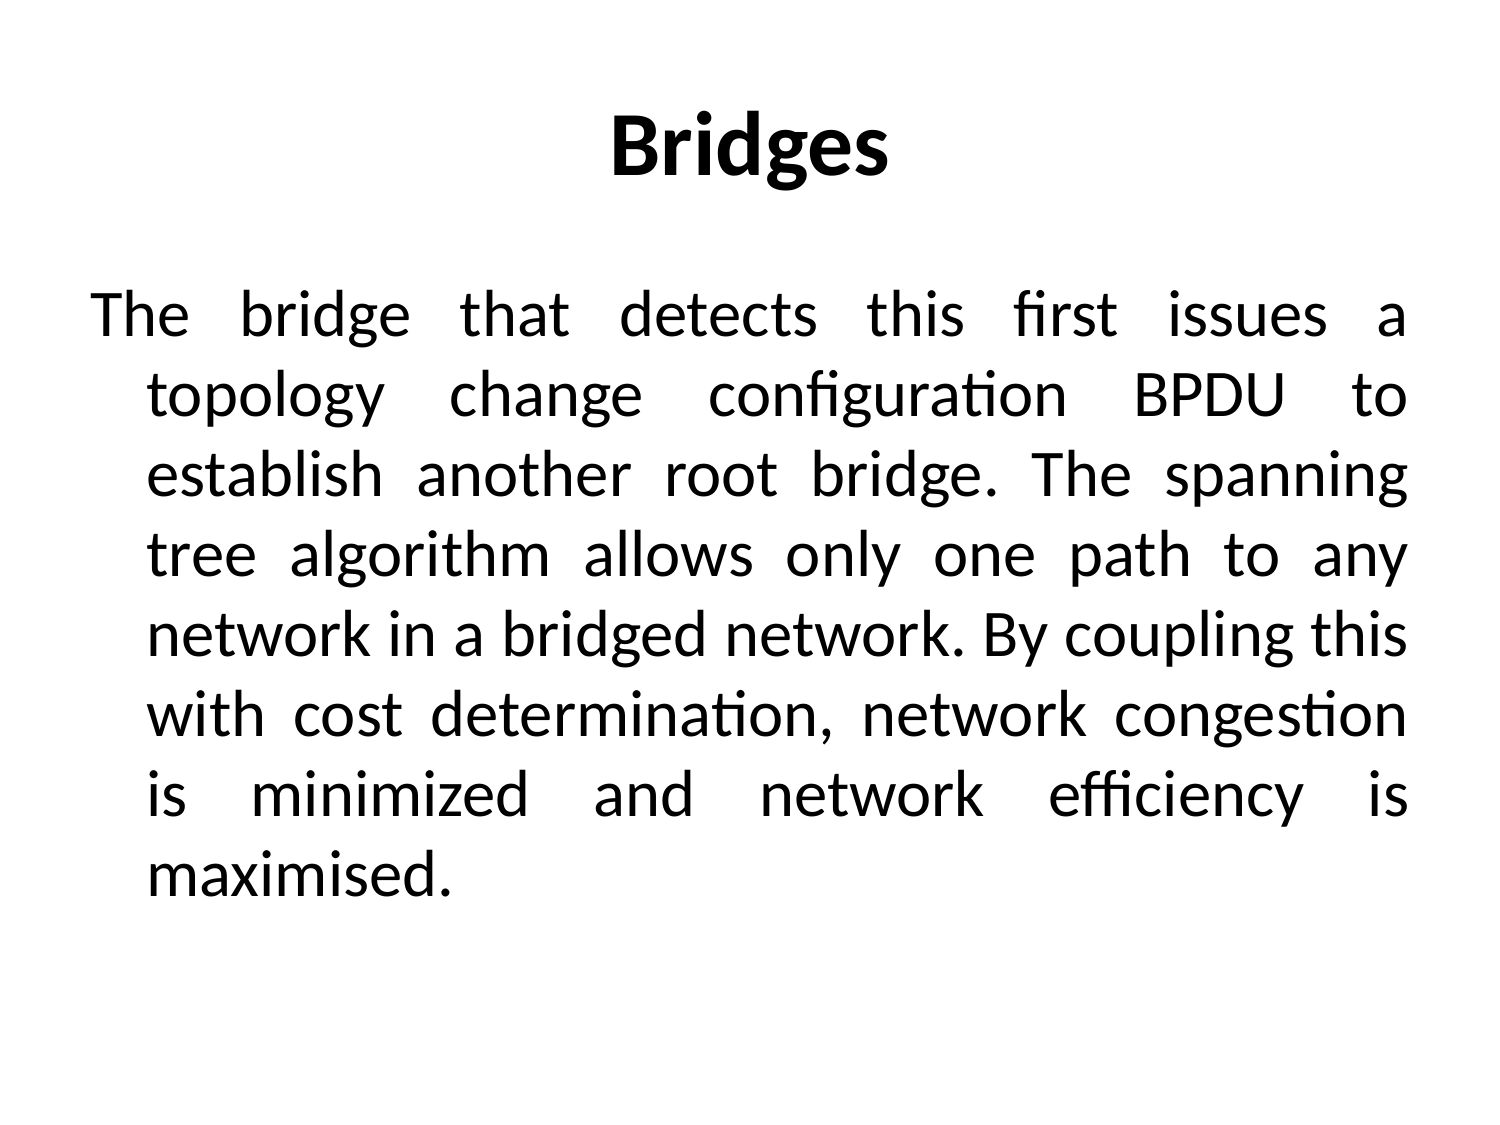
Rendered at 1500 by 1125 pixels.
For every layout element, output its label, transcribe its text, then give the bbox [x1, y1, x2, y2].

list The bridge that detects this first issues a topology change configuration BPDU to establish another root bridge. The spanning tree algorithm allows only one path to any network in a bridged network. By coupling this with cost determination, network congestion is minimized and network efficiency is maximised. [75, 262, 1425, 1005]
title Bridges [75, 45, 1425, 233]
